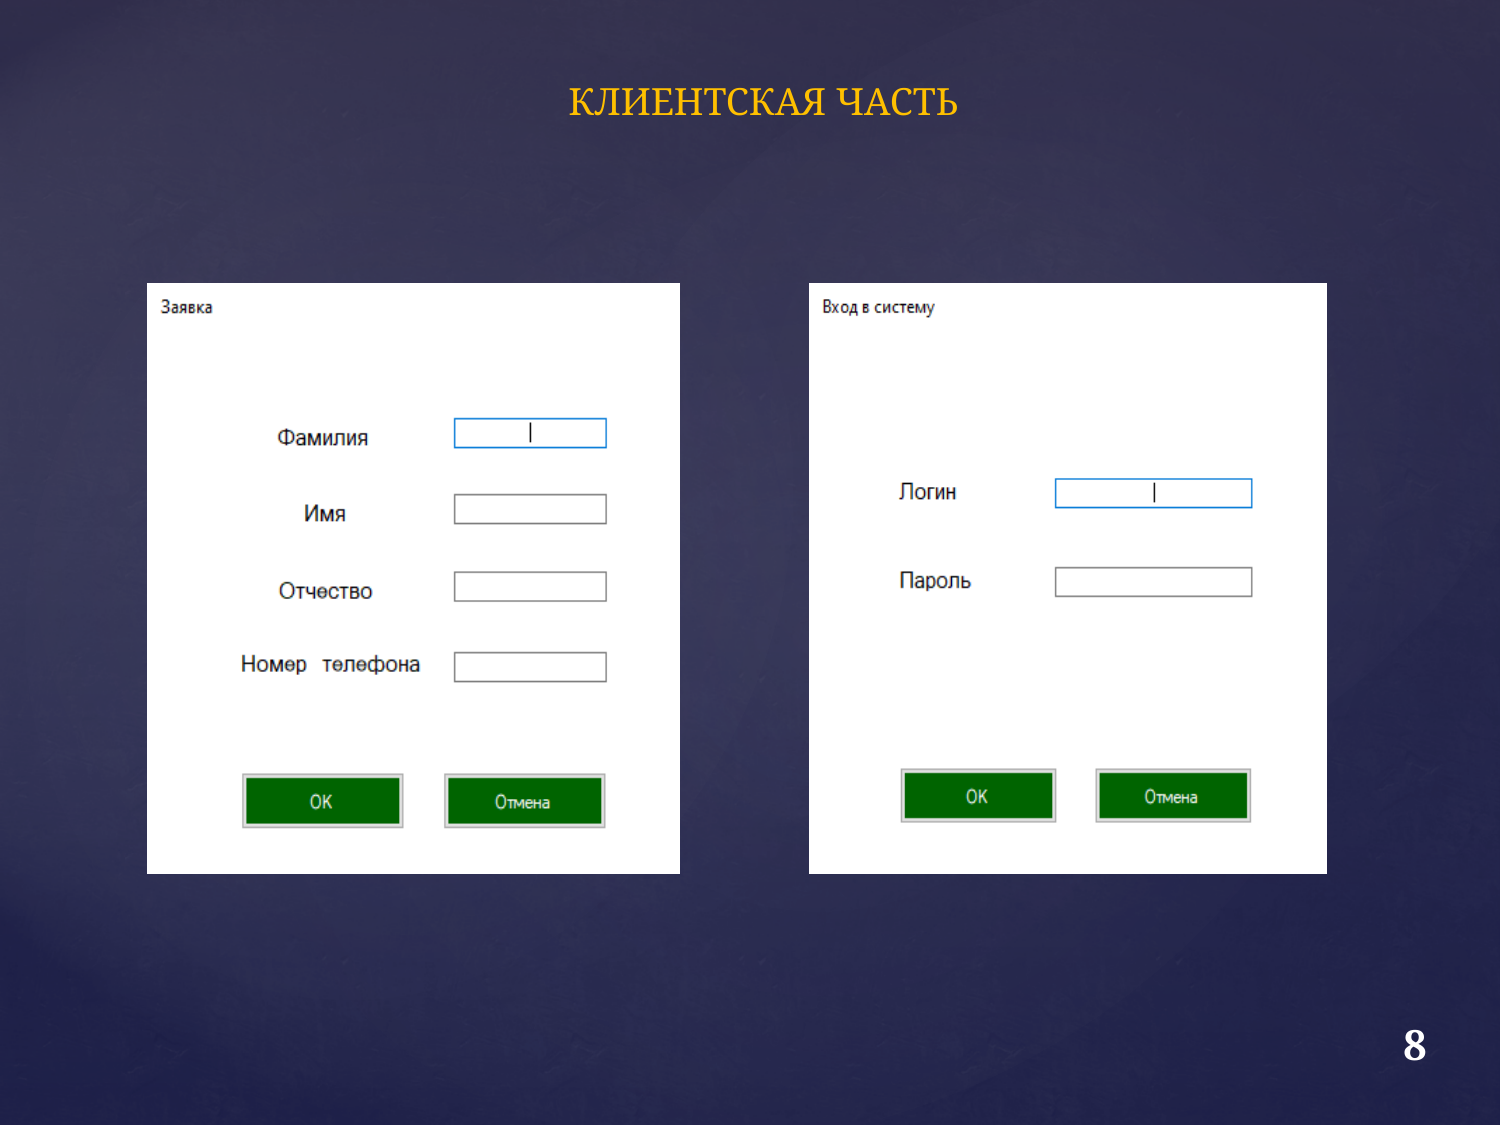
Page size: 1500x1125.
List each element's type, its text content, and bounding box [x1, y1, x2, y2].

text_box КЛИЕНТСКАЯ ЧАСТЬ [553, 70, 974, 131]
picture [147, 282, 680, 875]
text_box 8 [1388, 1011, 1442, 1077]
picture [808, 282, 1328, 875]
